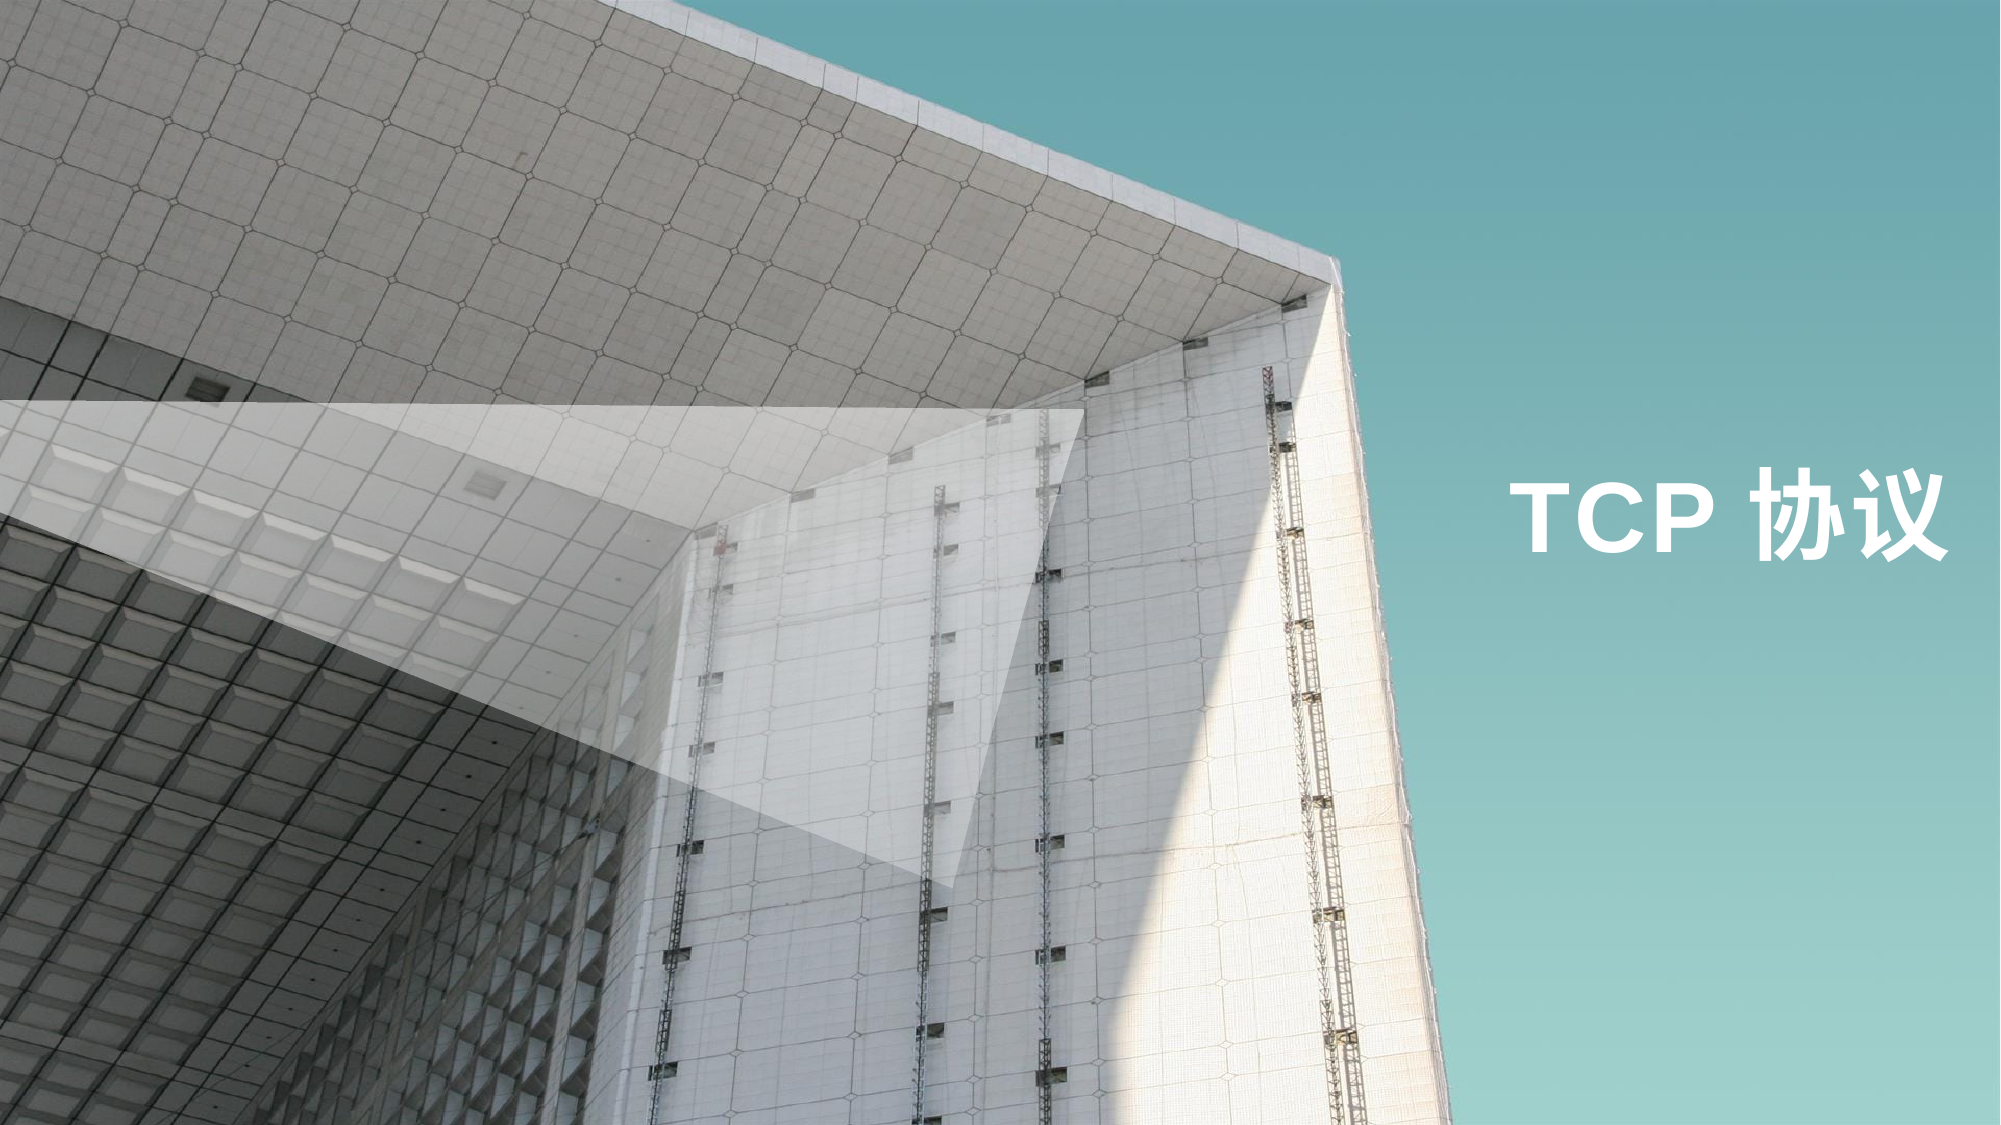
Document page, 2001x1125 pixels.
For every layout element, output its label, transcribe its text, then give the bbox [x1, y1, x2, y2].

picture [0, 0, 2001, 1125]
title TCP协议 [1106, 371, 1963, 580]
